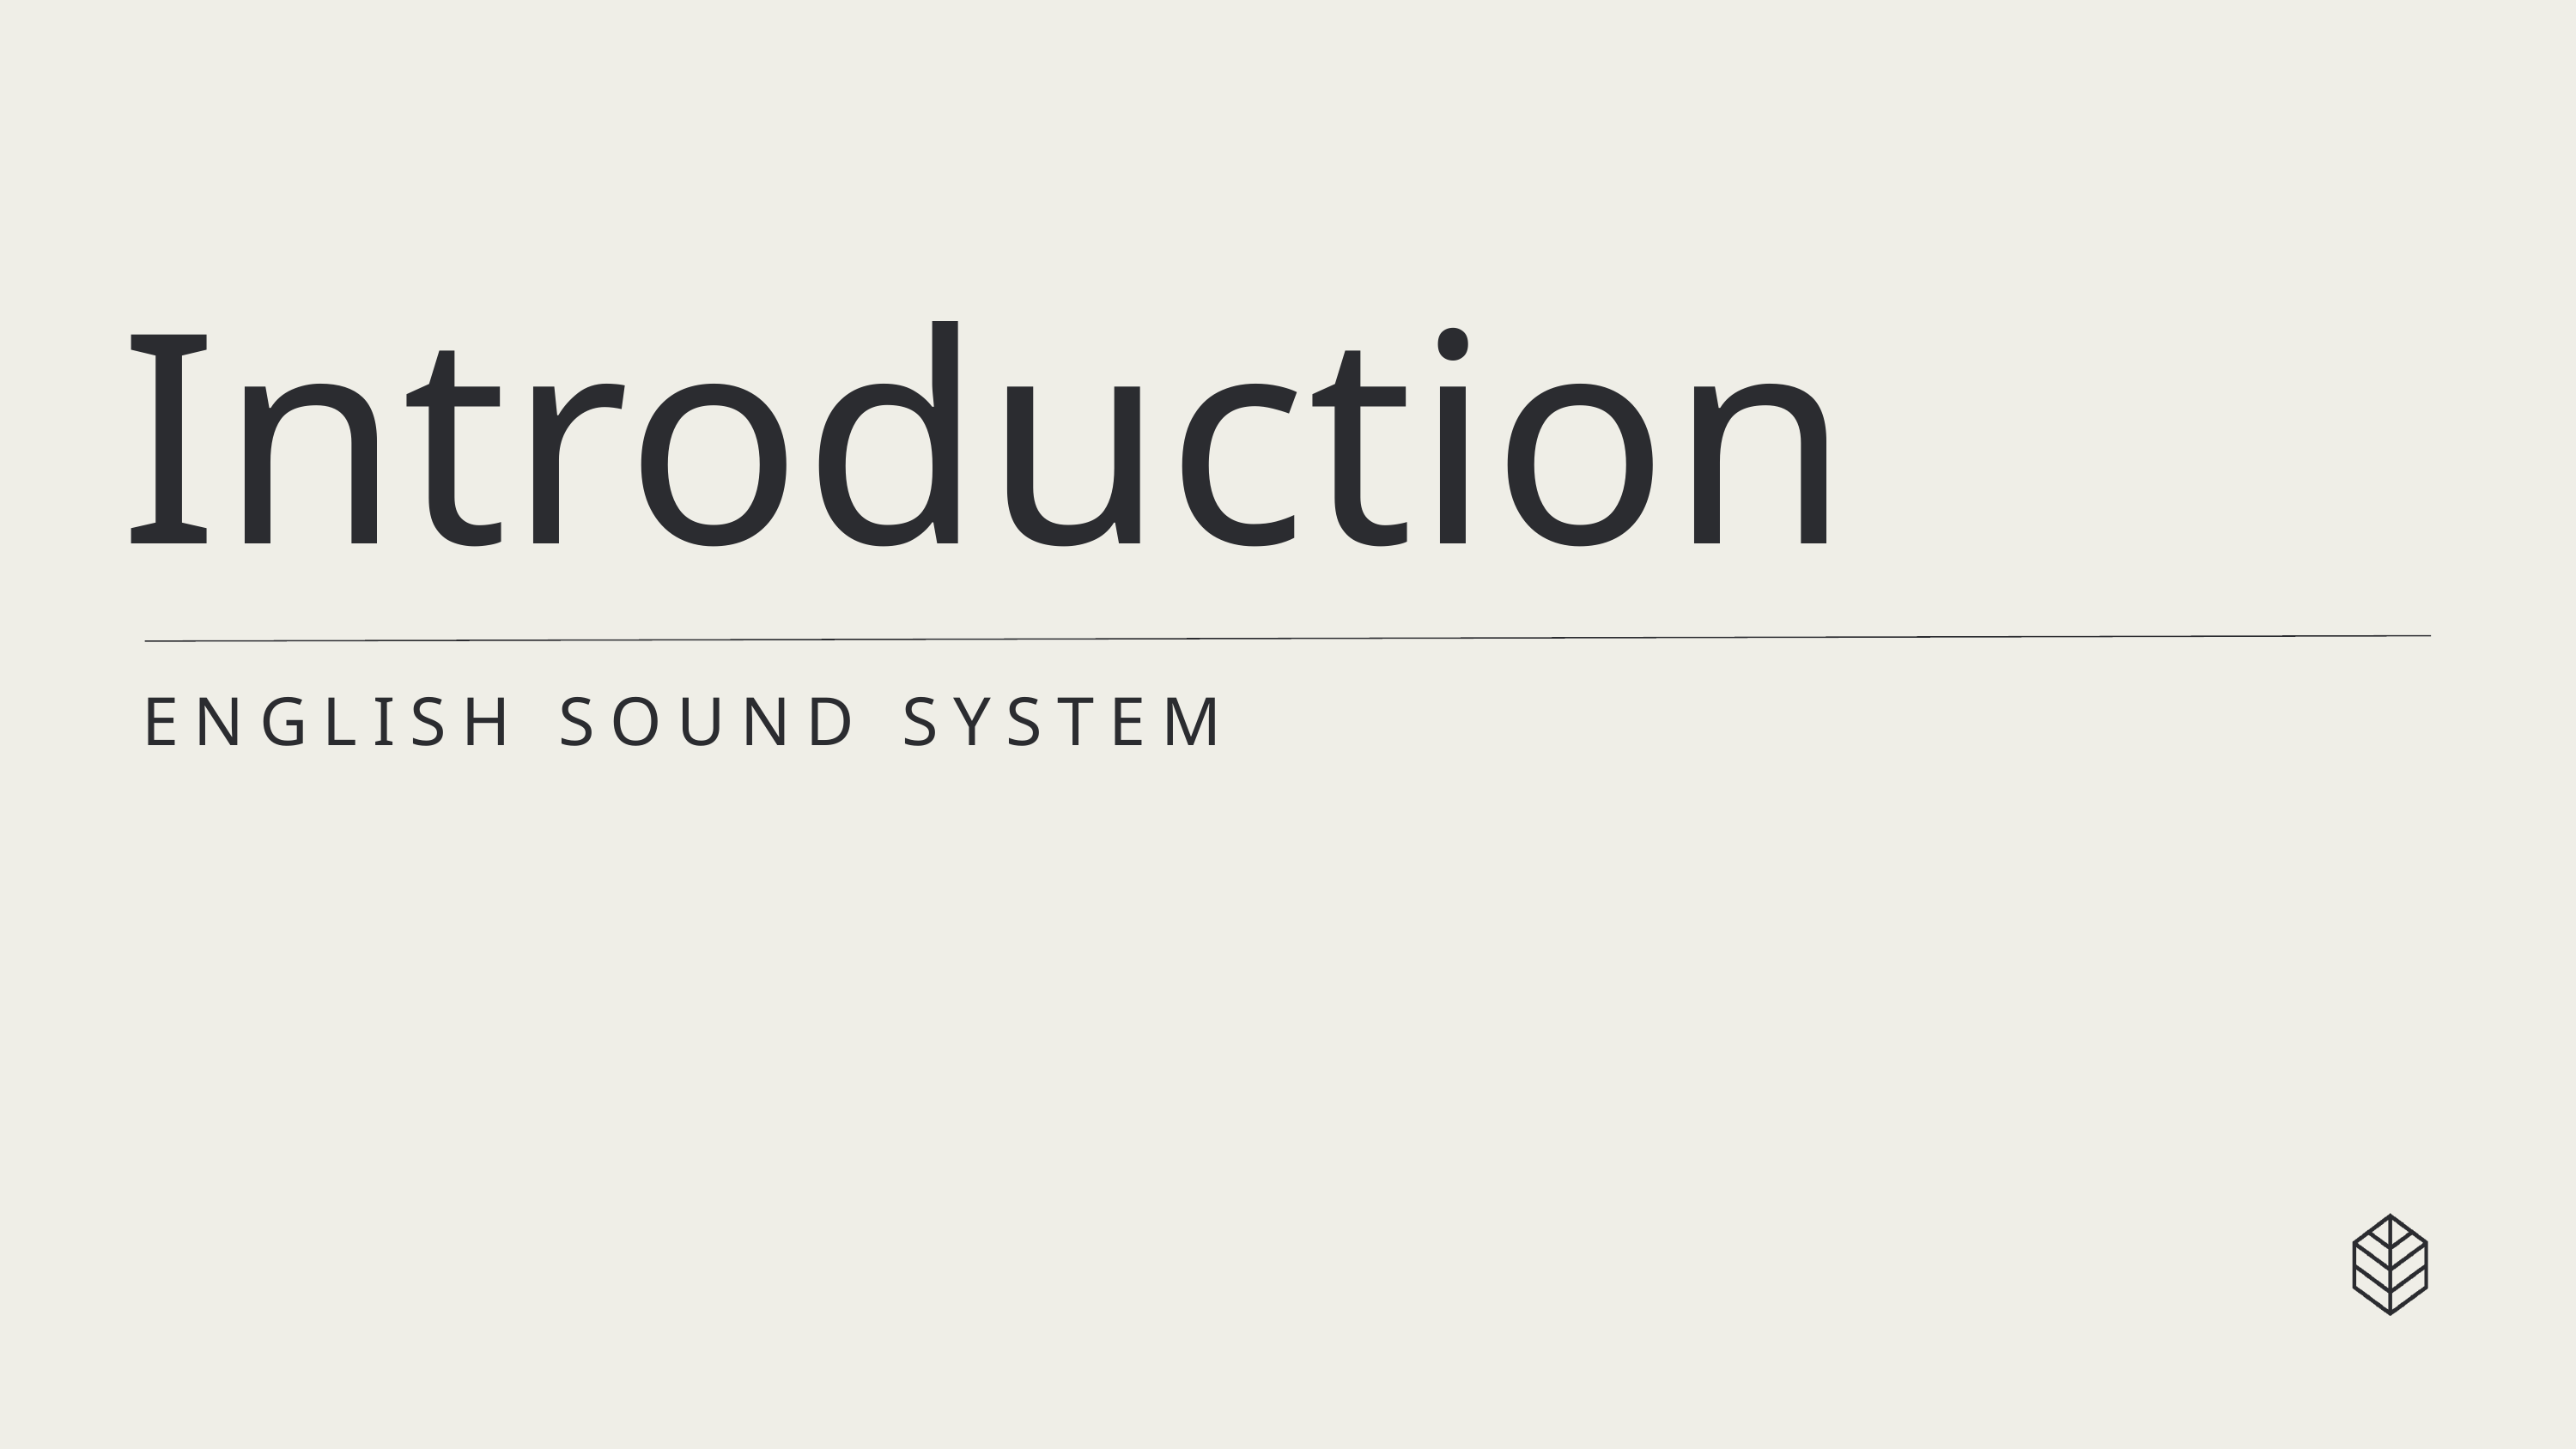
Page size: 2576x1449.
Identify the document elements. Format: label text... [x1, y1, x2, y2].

text_box ENGLISH SOUND SYSTEM [142, 665, 2428, 759]
text_box [2352, 1213, 2428, 1316]
text_box Introduction [119, 336, 2432, 603]
